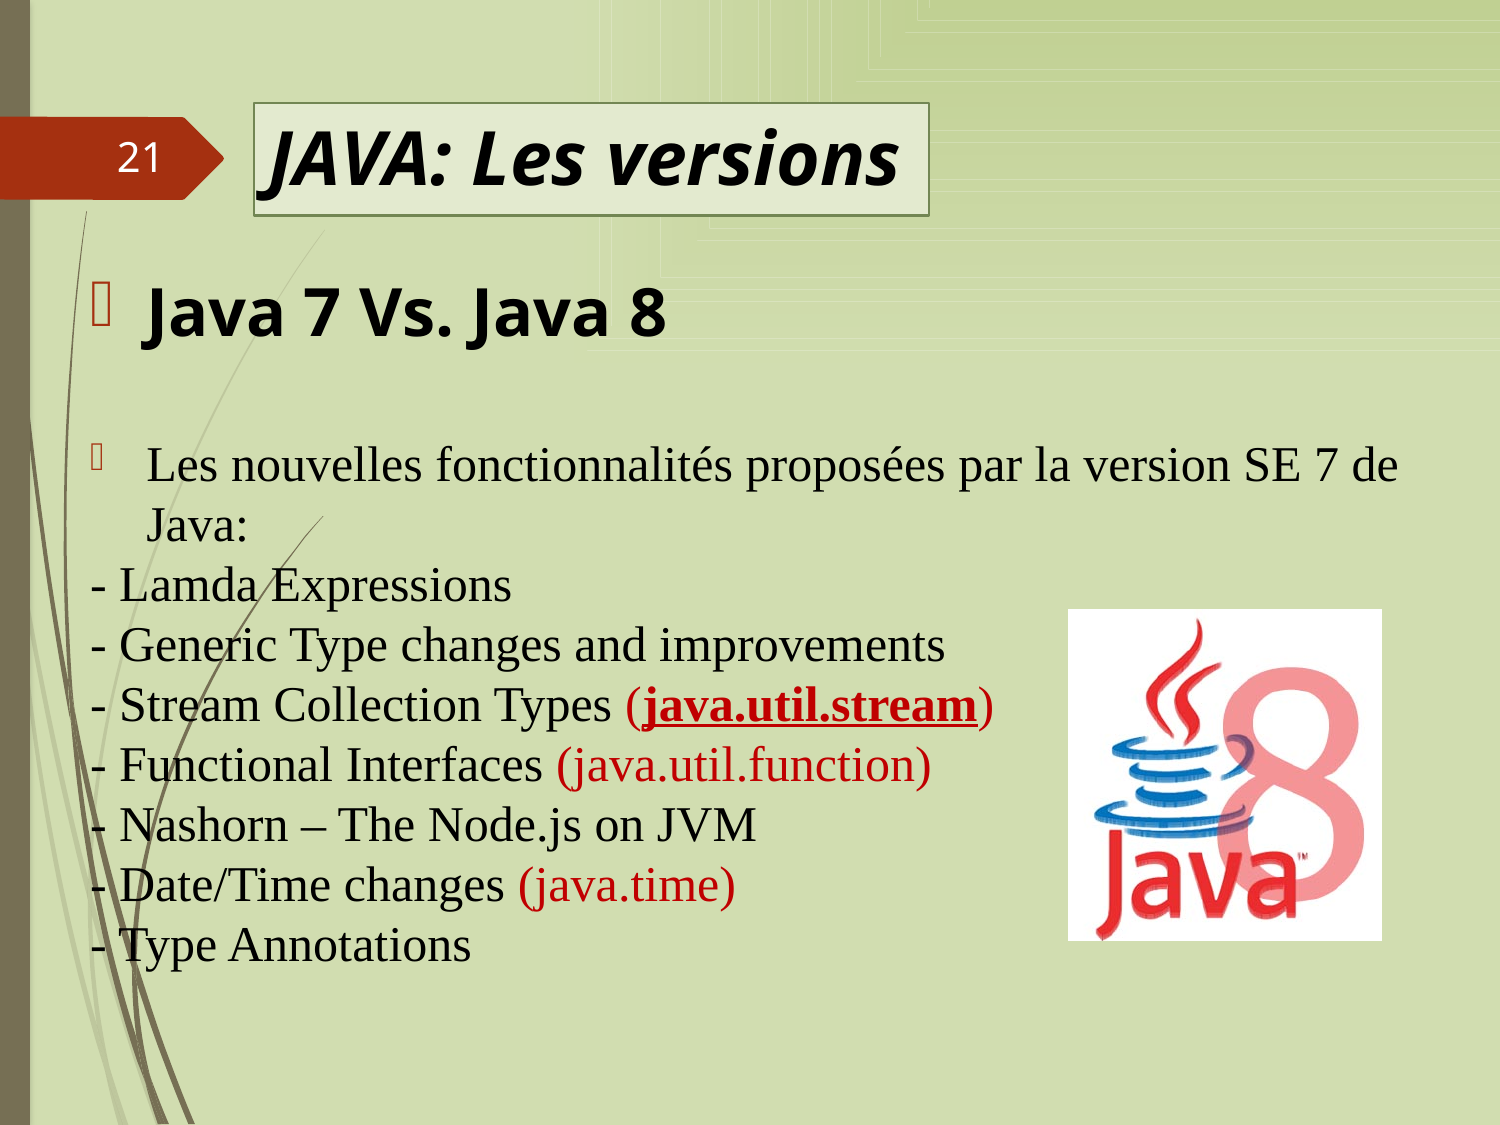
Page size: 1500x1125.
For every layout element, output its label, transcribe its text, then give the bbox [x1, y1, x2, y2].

list Java 7 Vs. Java 8 Les nouvelles fonctionnalités proposées par la version SE 7 de Java: - Lamda Expressions - Generic Type changes and improvements - Stream Collection Types (java.util.stream) - Functional Interfaces (java.util.function) - Nashorn – The Node.js on JVM - Date/Time changes (java.time) - Type Annotations [75, 262, 1425, 1005]
title JAVA: Les versions [253, 102, 930, 217]
picture [1068, 609, 1382, 941]
slide_number 21 [83, 129, 180, 190]
